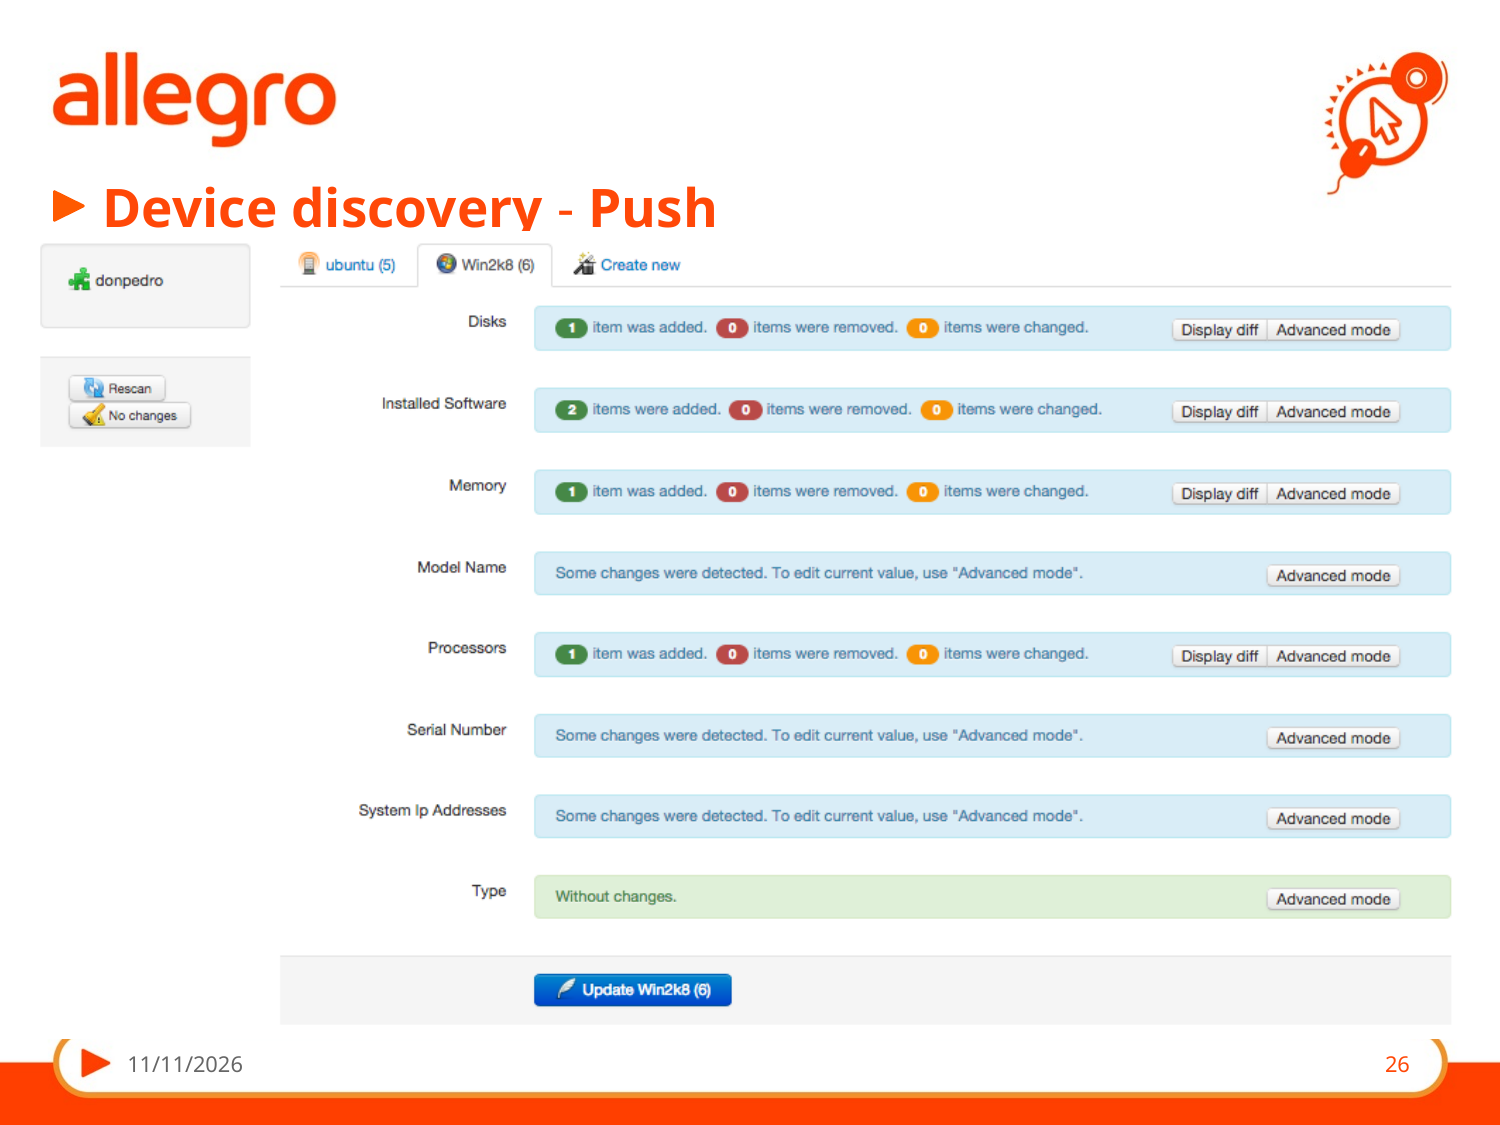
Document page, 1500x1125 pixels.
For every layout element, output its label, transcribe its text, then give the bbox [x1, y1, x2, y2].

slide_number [112, 1039, 425, 1100]
picture [0, 0, 1500, 1125]
slide_number 26 [1074, 1039, 1425, 1100]
title Device discovery - Push [53, 158, 1447, 231]
